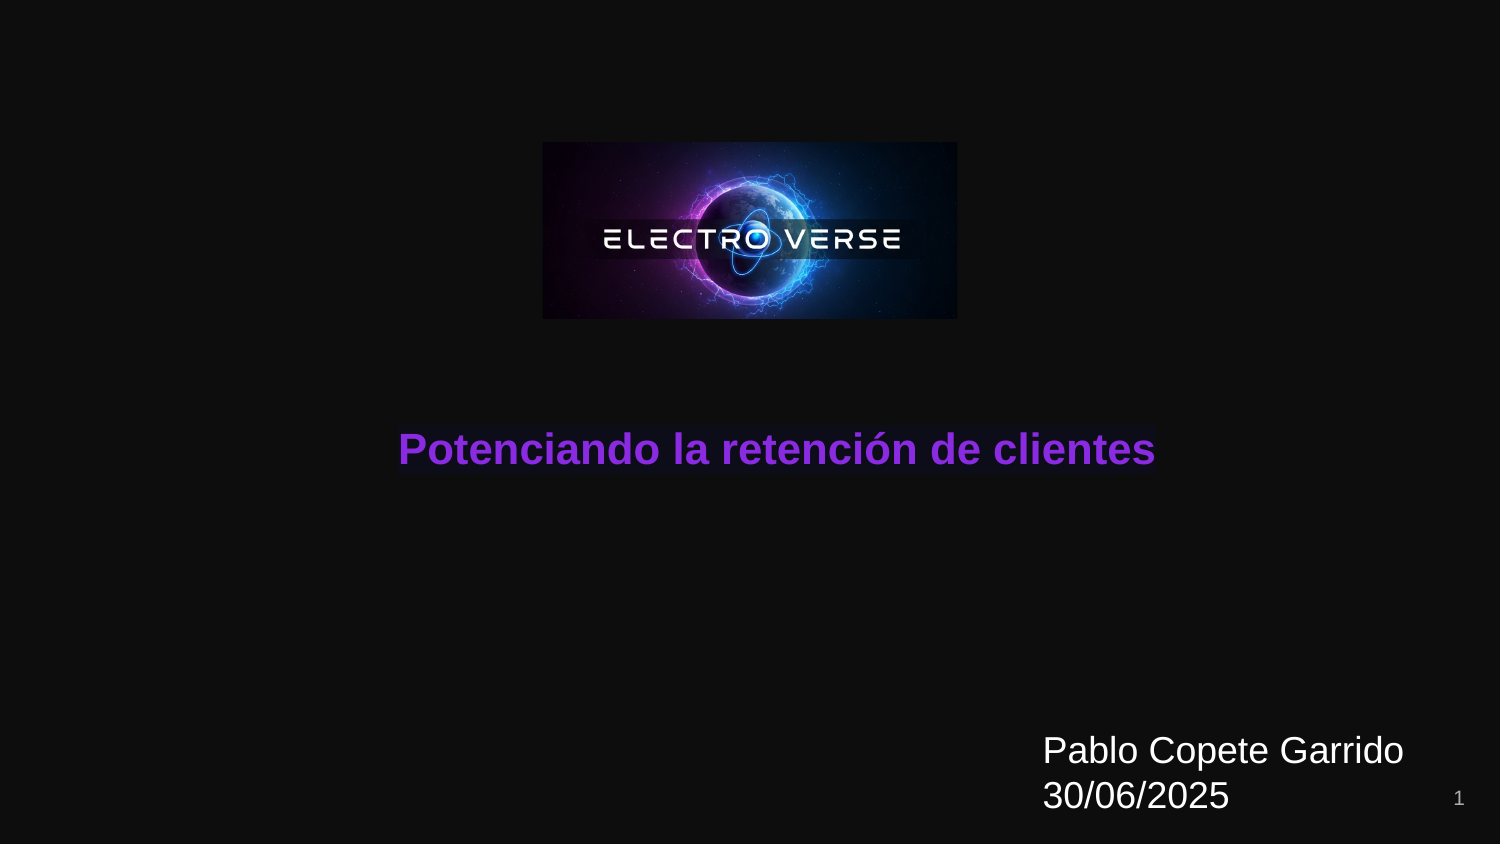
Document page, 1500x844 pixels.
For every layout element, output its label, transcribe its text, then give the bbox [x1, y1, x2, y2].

slide_number 1 [1389, 764, 1480, 830]
picture [542, 142, 958, 320]
text_box Potenciando la retención de clientes [381, 332, 1174, 550]
text_box Pablo Copete Garrido 30/06/2025 [1027, 711, 1500, 844]
